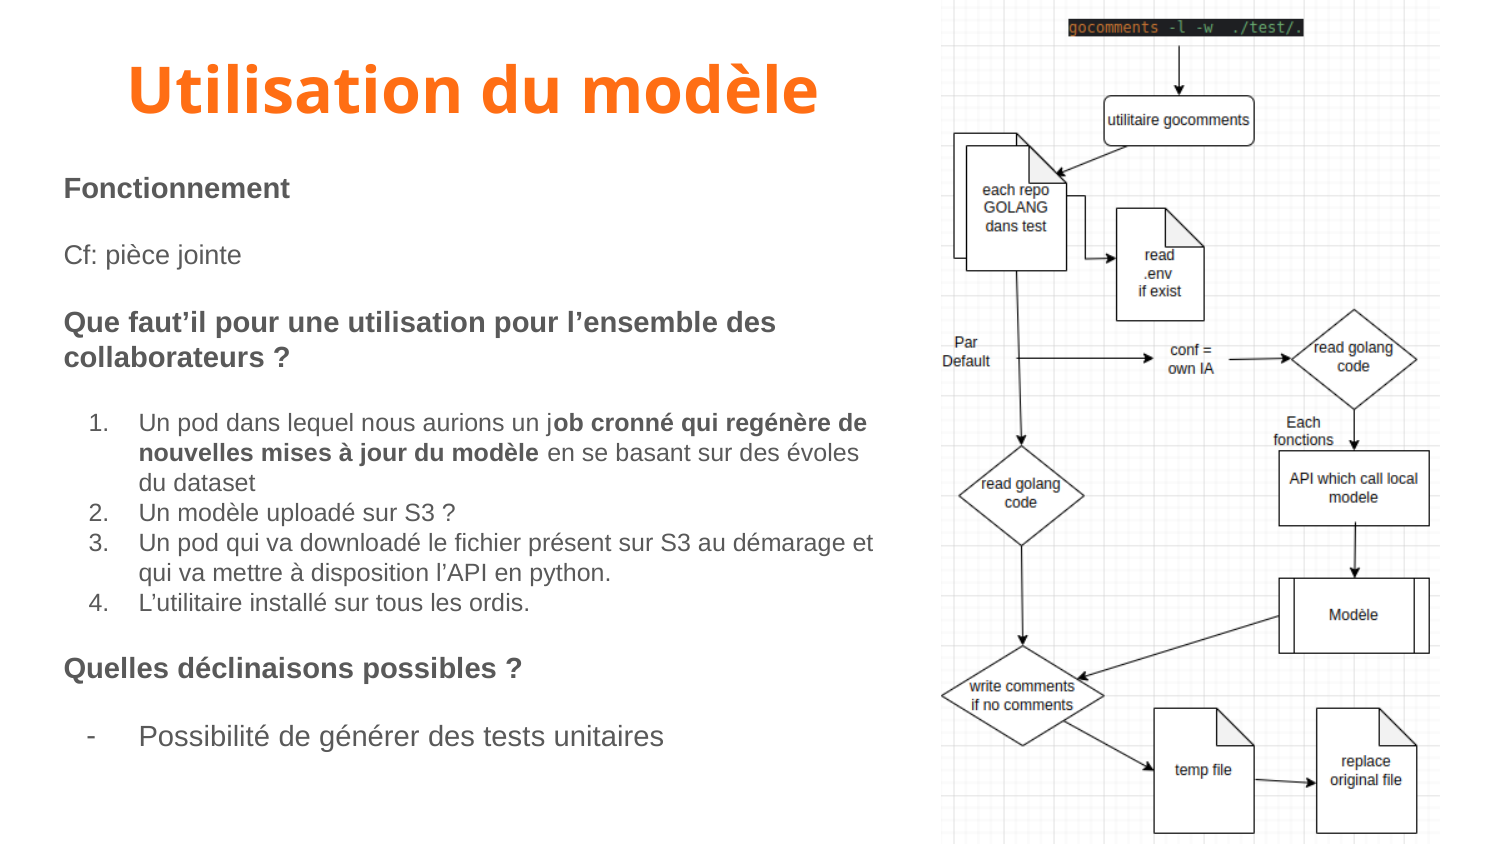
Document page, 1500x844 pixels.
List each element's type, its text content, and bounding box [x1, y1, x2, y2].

text_box Fonctionnement Cf: pièce jointe Que faut’il pour une utilisation pour l’ensemble des collaborateurs ? Un pod dans lequel nous aurions un job cronné qui regénère de nouvelles mises à jour du modèle en se basant sur des évoles du dataset Un modèle uploadé sur S3 ? Un pod qui va downloadé le fichier présent sur S3 au démarage et qui va mettre à disposition l’API en python. L’utilitaire installé sur tous les ordis. Quelles déclinaisons possibles ? Possibilité de générer des tests unitaires [48, 154, 898, 834]
picture [941, 0, 1440, 844]
text_box Utilisation du modèle [0, 22, 884, 142]
